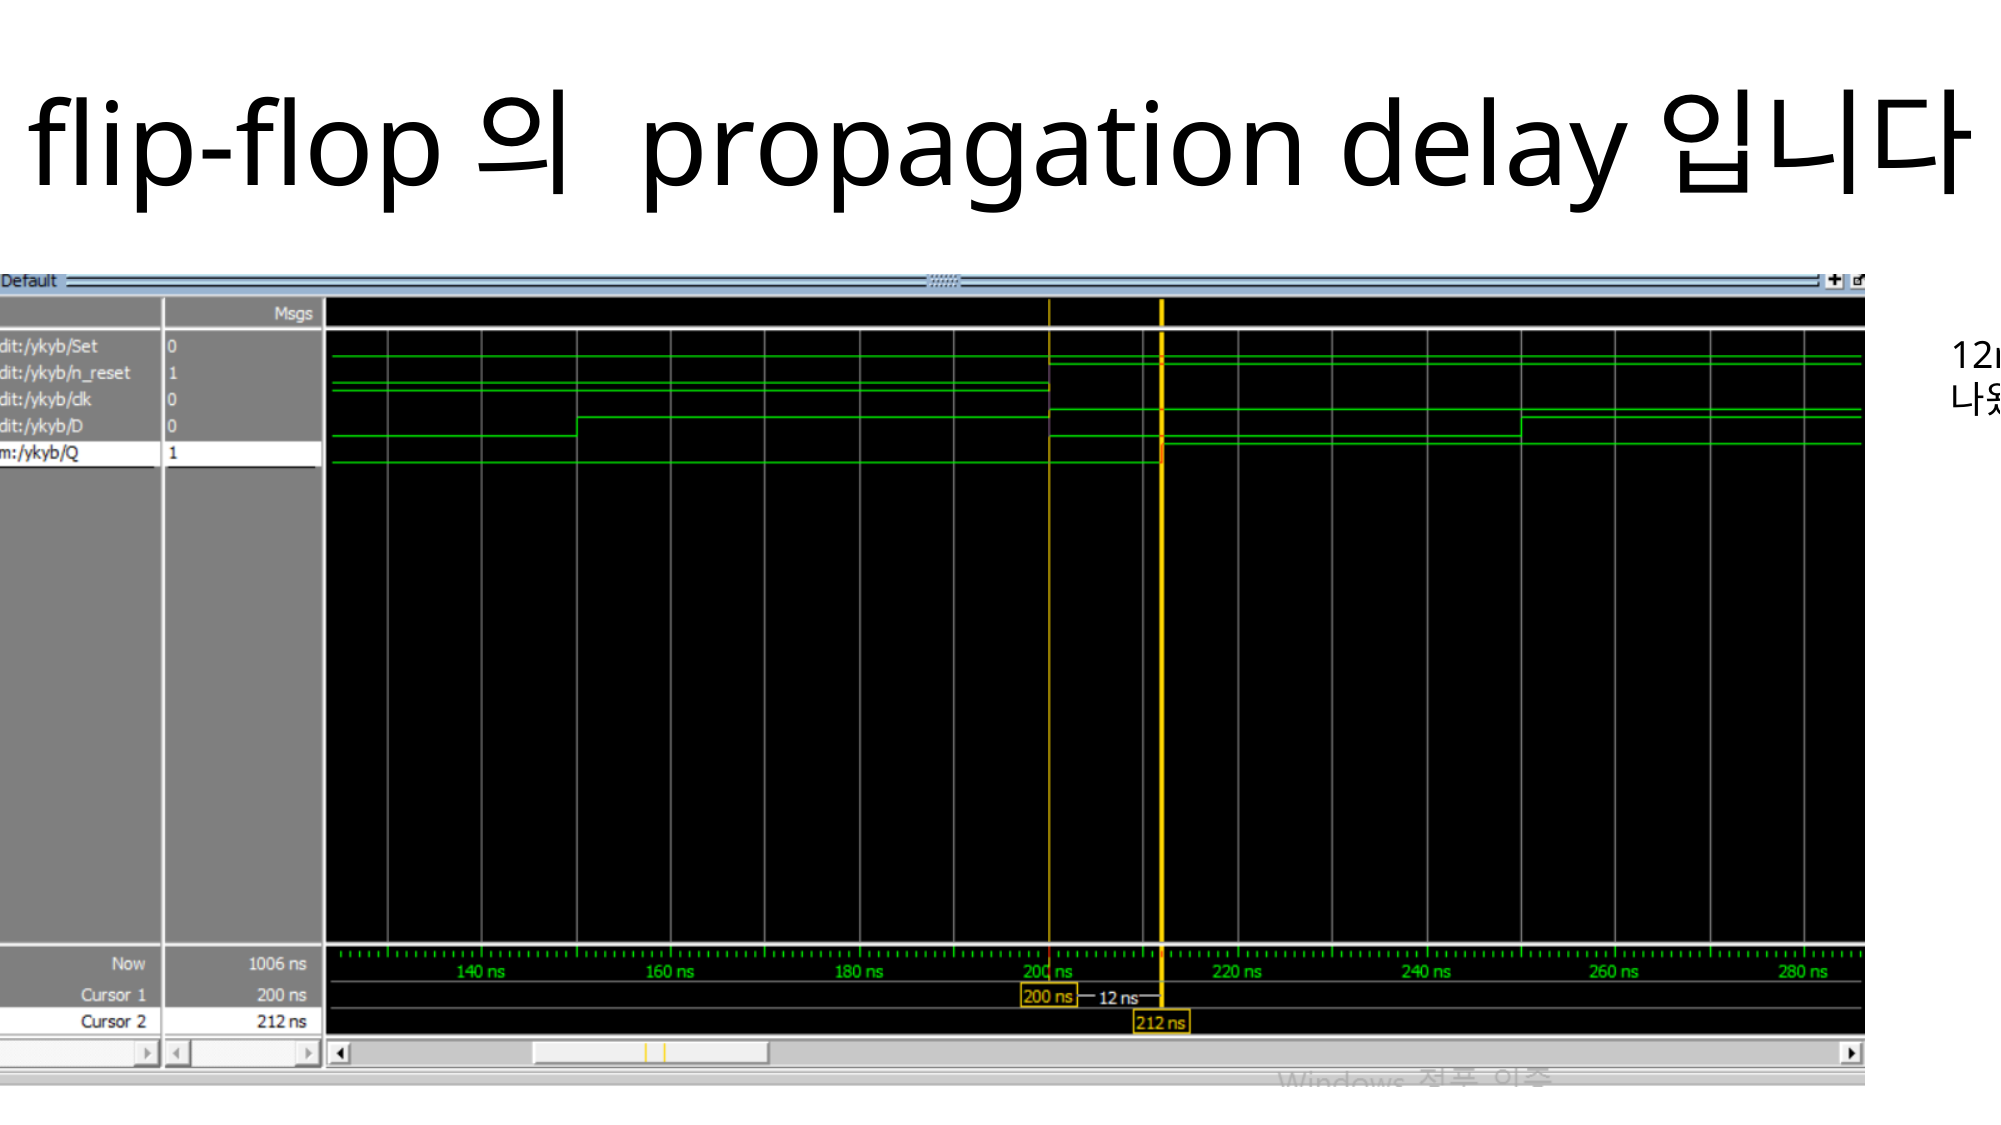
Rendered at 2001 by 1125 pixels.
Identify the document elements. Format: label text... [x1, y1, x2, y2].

text_box 12ns의 시간이 나왔습니다. [1935, 323, 2000, 429]
picture [0, 274, 1865, 1087]
title D flip-flop의 propagation delay입니다. [0, 45, 2000, 233]
